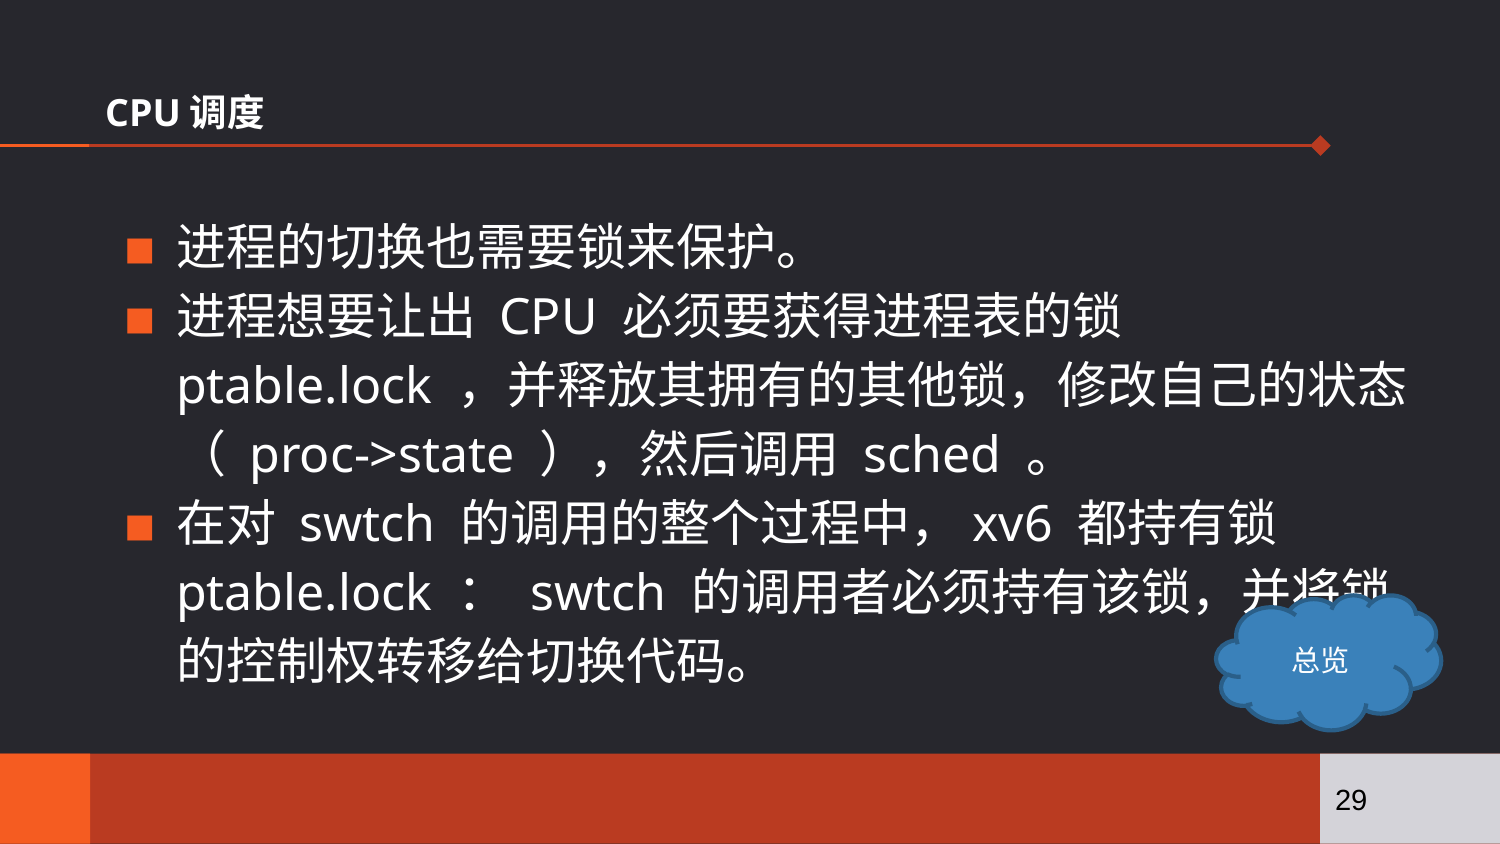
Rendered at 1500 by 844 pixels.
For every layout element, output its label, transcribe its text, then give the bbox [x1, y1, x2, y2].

slide_number 29 [1320, 753, 1500, 844]
list 进程的切换也需要锁来保护。 进程想要让出 CPU 必须要获得进程表的锁 ptable.lock ，并释放其拥有的其他锁，修改自己的状态（ proc->state ），然后调用 sched 。 在对 swtch 的调用的整个过程中，xv6 都持有锁 ptable.lock ： swtch 的调用者必须持有该锁，并将锁的控制权转移给切换代码。 [90, 191, 1442, 675]
title CPU调度 [90, 59, 1320, 150]
text_box 总览 [1213, 593, 1444, 733]
